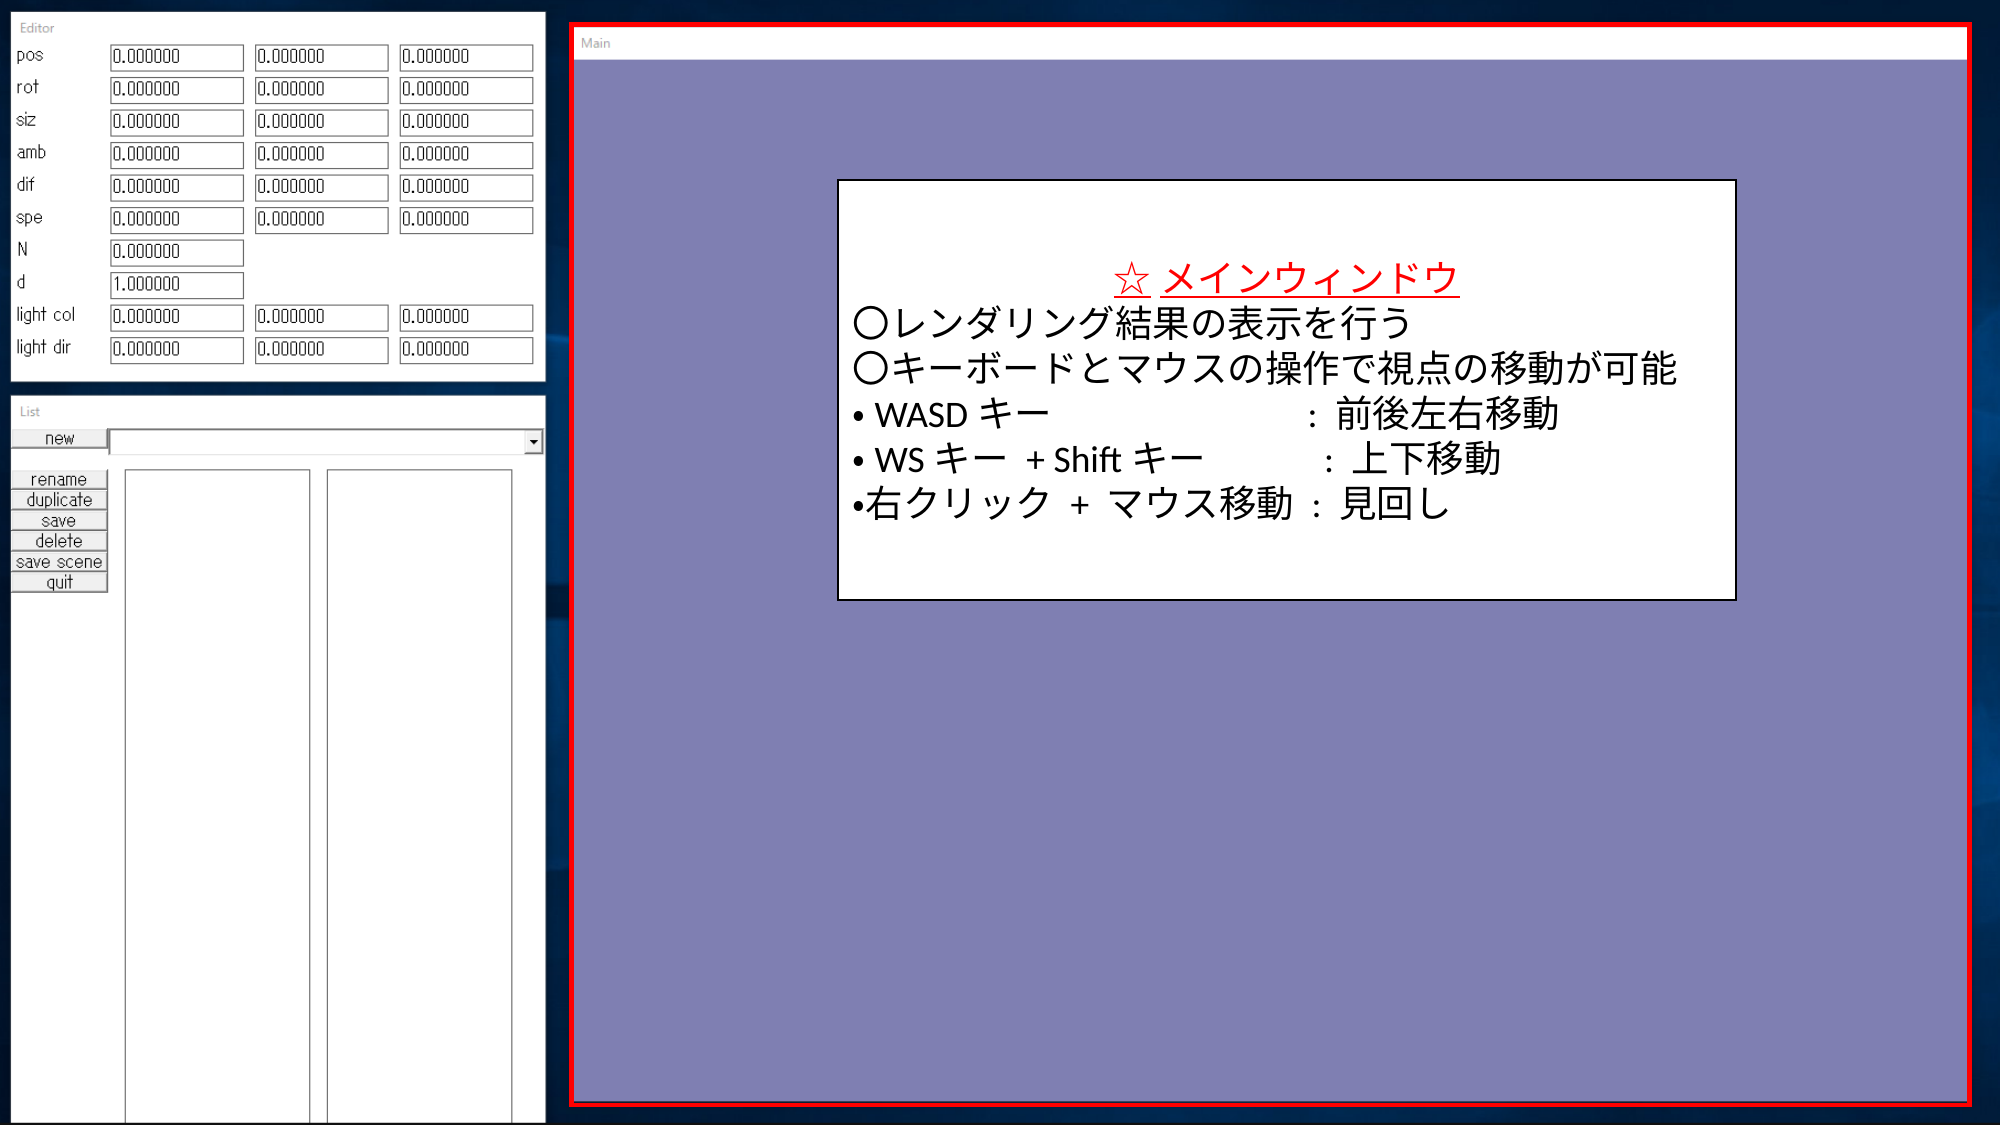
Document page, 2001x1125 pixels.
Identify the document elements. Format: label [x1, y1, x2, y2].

list [0, 0, 2000, 1125]
